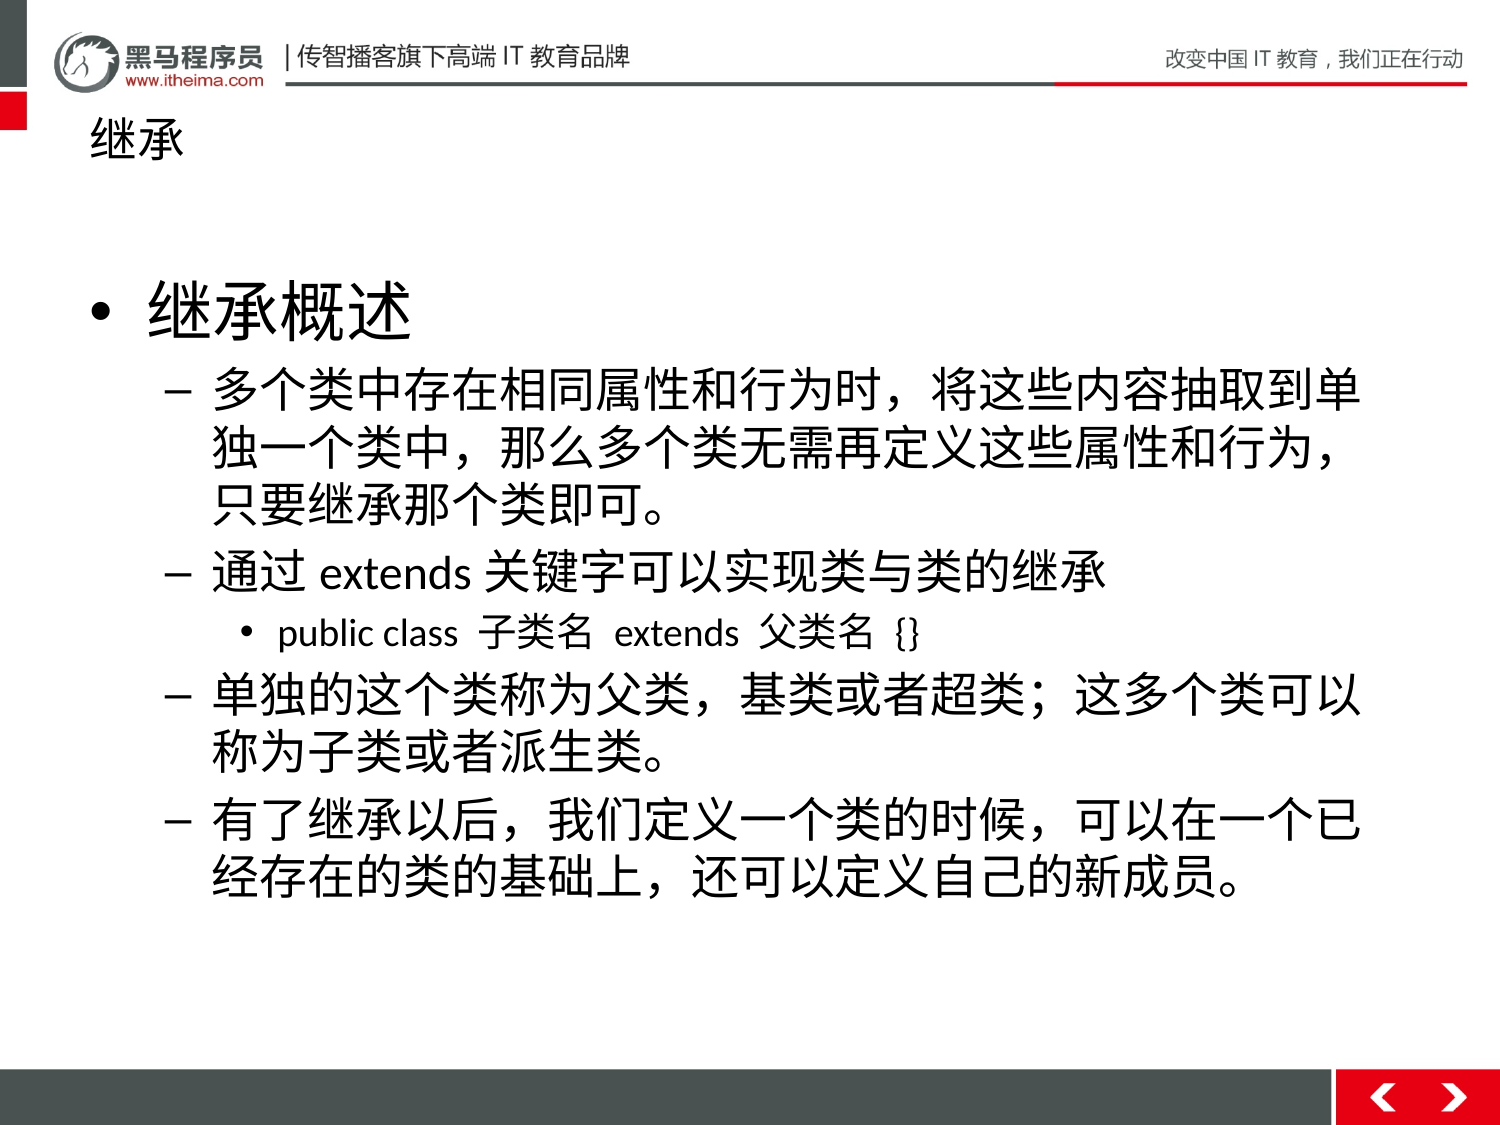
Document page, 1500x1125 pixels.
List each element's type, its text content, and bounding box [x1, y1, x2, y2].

list 继承概述 多个类中存在相同属性和行为时，将这些内容抽取到单独一个类中，那么多个类无需再定义这些属性和行为，只要继承那个类即可。 通过extends关键字可以实现类与类的继承 public class 子类名 extends 父类名 {} 单独的这个类称为父类，基类或者超类；这多个类可以称为子类或者派生类。 有了继承以后，我们定义一个类的时候，可以在一个已经存在的类的基础上，还可以定义自己的新成员。 [75, 262, 1425, 1005]
title 继承 [75, 45, 1425, 233]
picture [0, 0, 1500, 1125]
